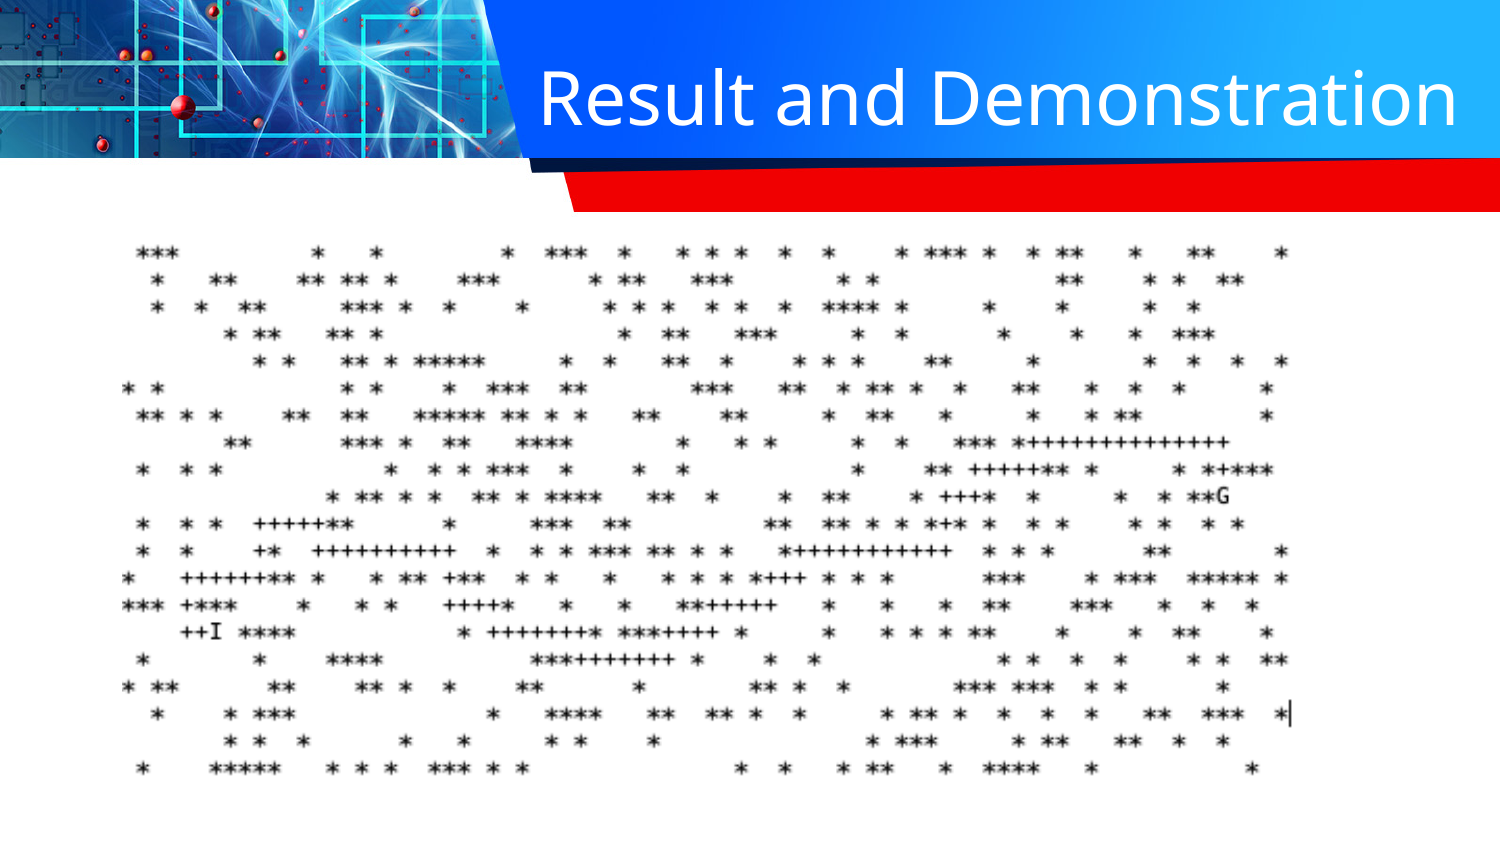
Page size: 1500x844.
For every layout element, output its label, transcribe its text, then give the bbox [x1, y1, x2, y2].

picture [0, 0, 1500, 844]
text_box Result and Demonstration [122, 33, 1475, 159]
